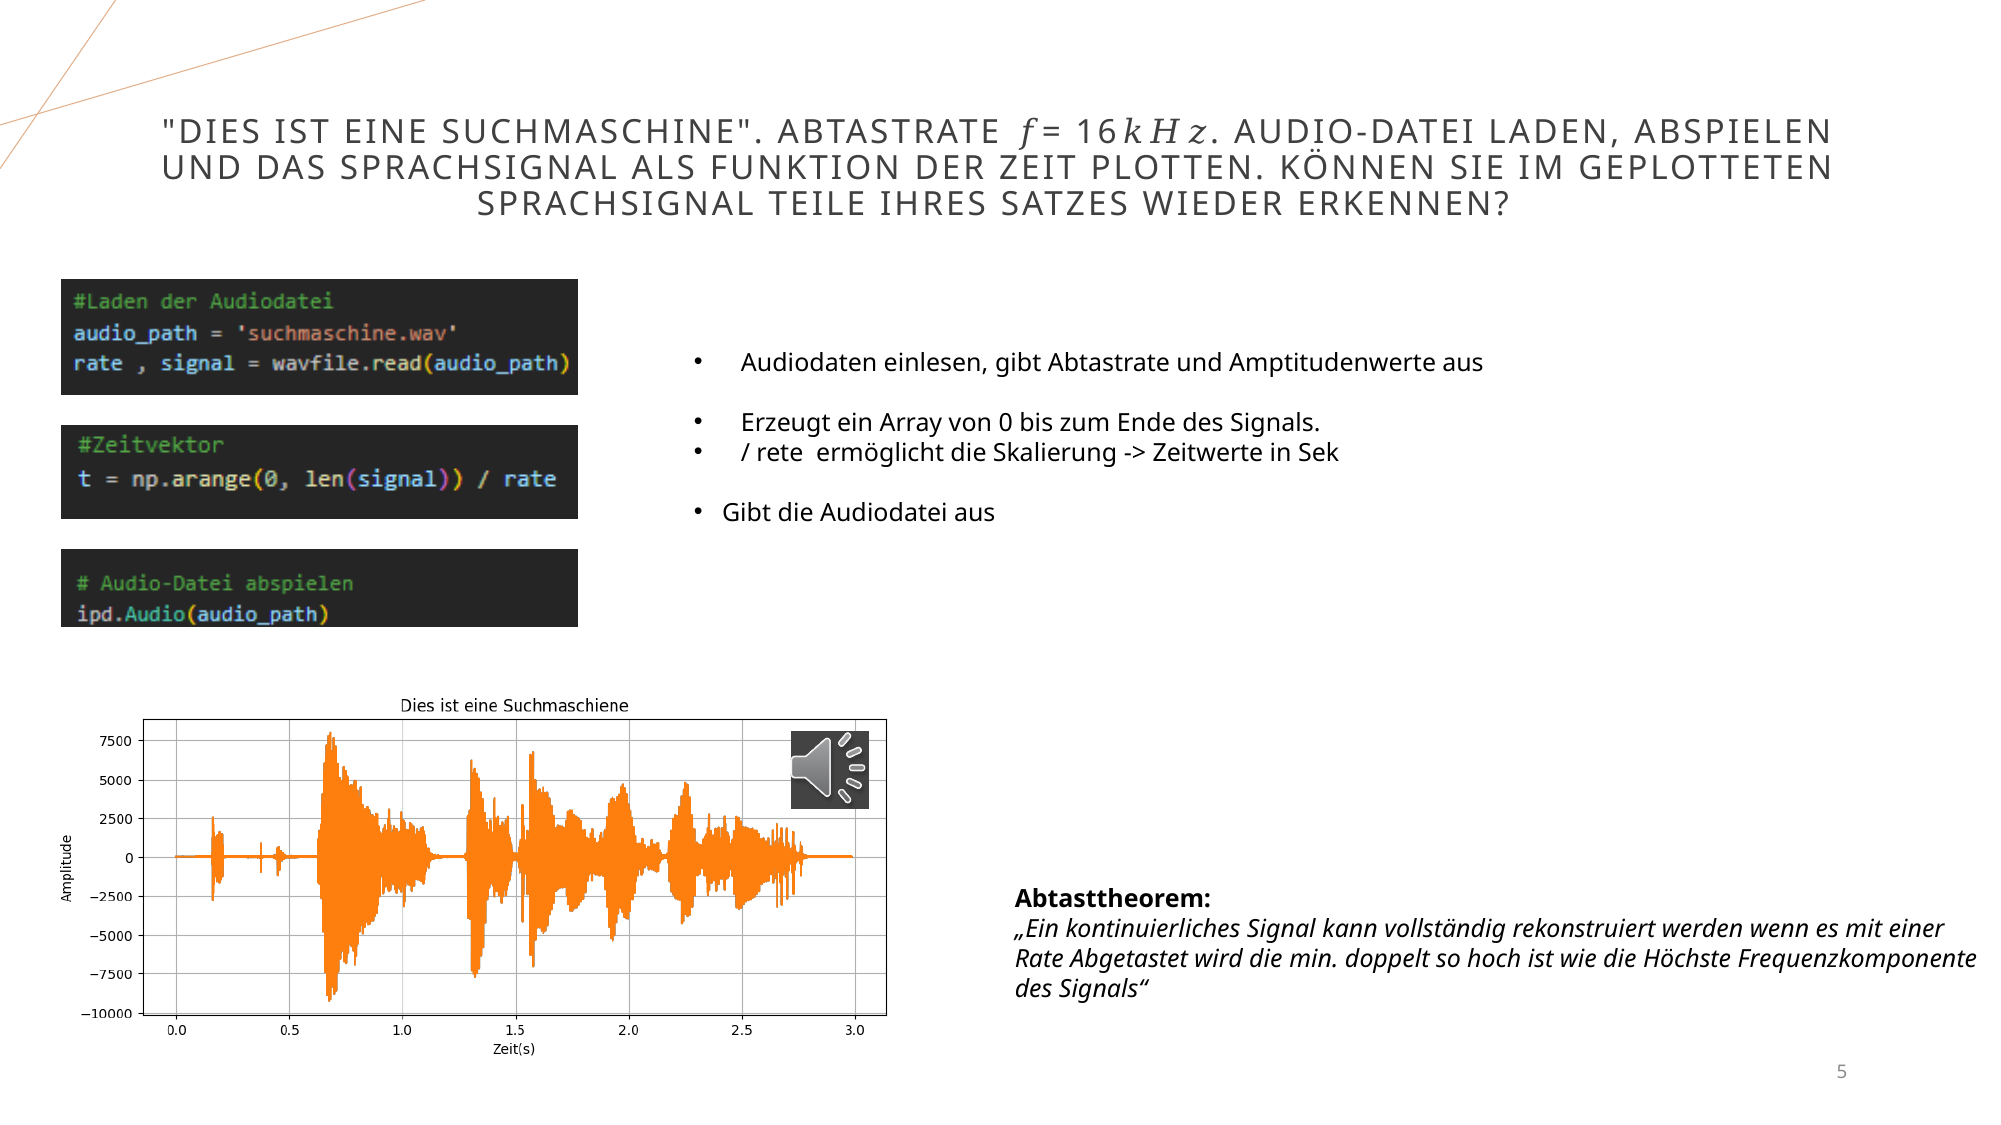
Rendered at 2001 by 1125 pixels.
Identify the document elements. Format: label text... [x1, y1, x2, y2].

picture [61, 425, 578, 519]
slide_number 5 [1412, 1042, 1863, 1103]
picture [61, 279, 578, 395]
title "Dies ist eine Suchmaschine". Abtastrate 𝑓= 16𝑘𝐻𝑧. Audio-Datei laden, abspielen und das Sprachsignal als Funktion der Zeit plotten. Können Sie im geplotteten Sprachsignal Teile ihres Satzes wieder erkennen? [137, 59, 1863, 278]
picture [51, 688, 894, 1065]
picture [61, 549, 578, 627]
